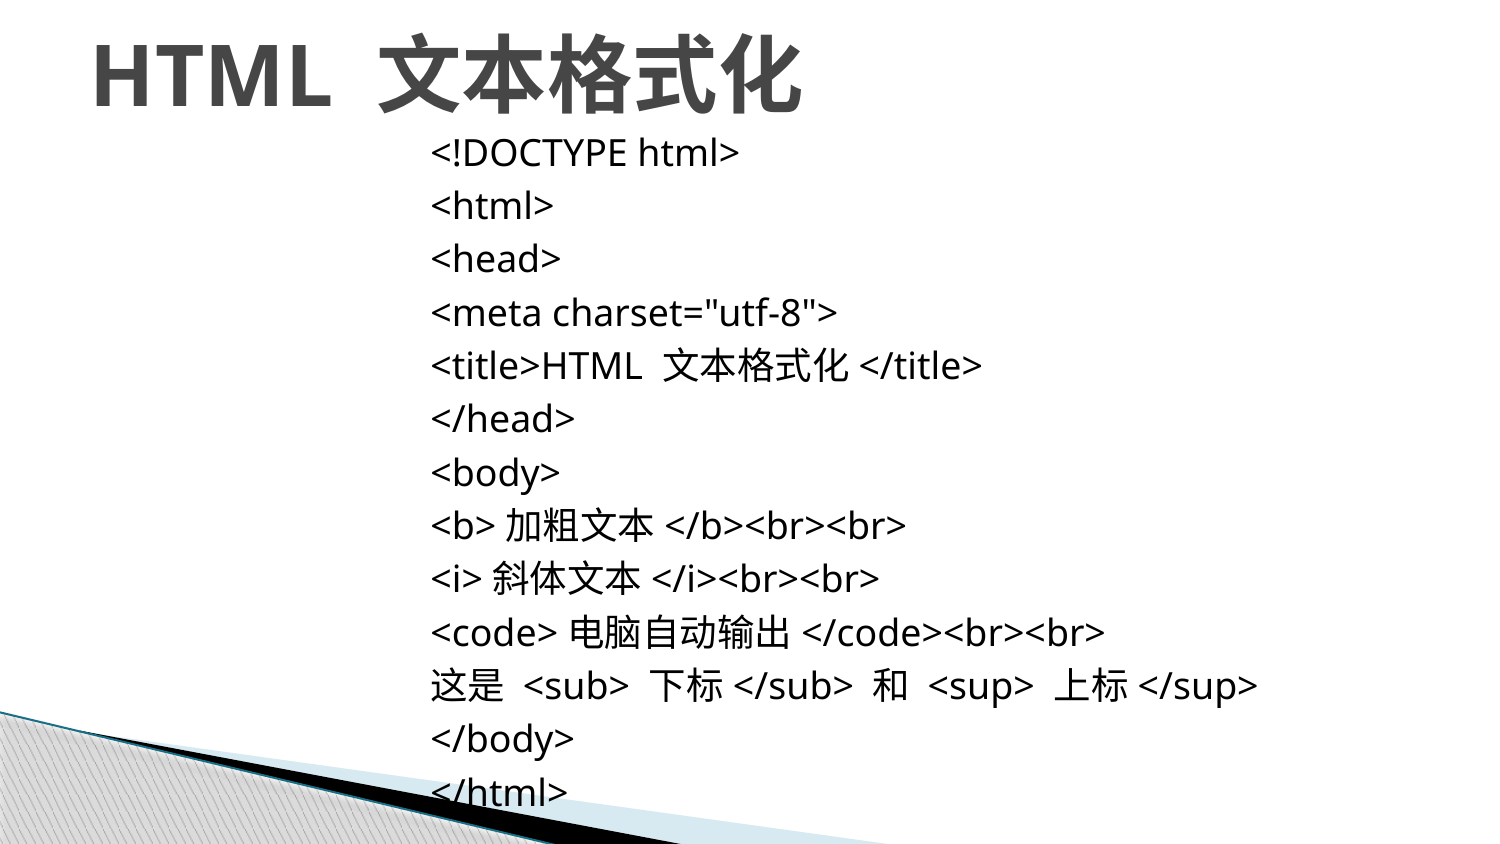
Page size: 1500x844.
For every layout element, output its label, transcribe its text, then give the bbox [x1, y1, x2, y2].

list <!DOCTYPE html> <html> <head> <meta charset="utf-8"> <title>HTML 文本格式化</title> </head> <body> <b>加粗文本</b><br><br> <i>斜体文本</i><br><br> <code>电脑自动输出</code><br><br> 这是 <sub> 下标</sub> 和 <sup> 上标</sup> </body> </html> [75, 143, 1425, 678]
title HTML 文本格式化 [75, 2, 1425, 143]
